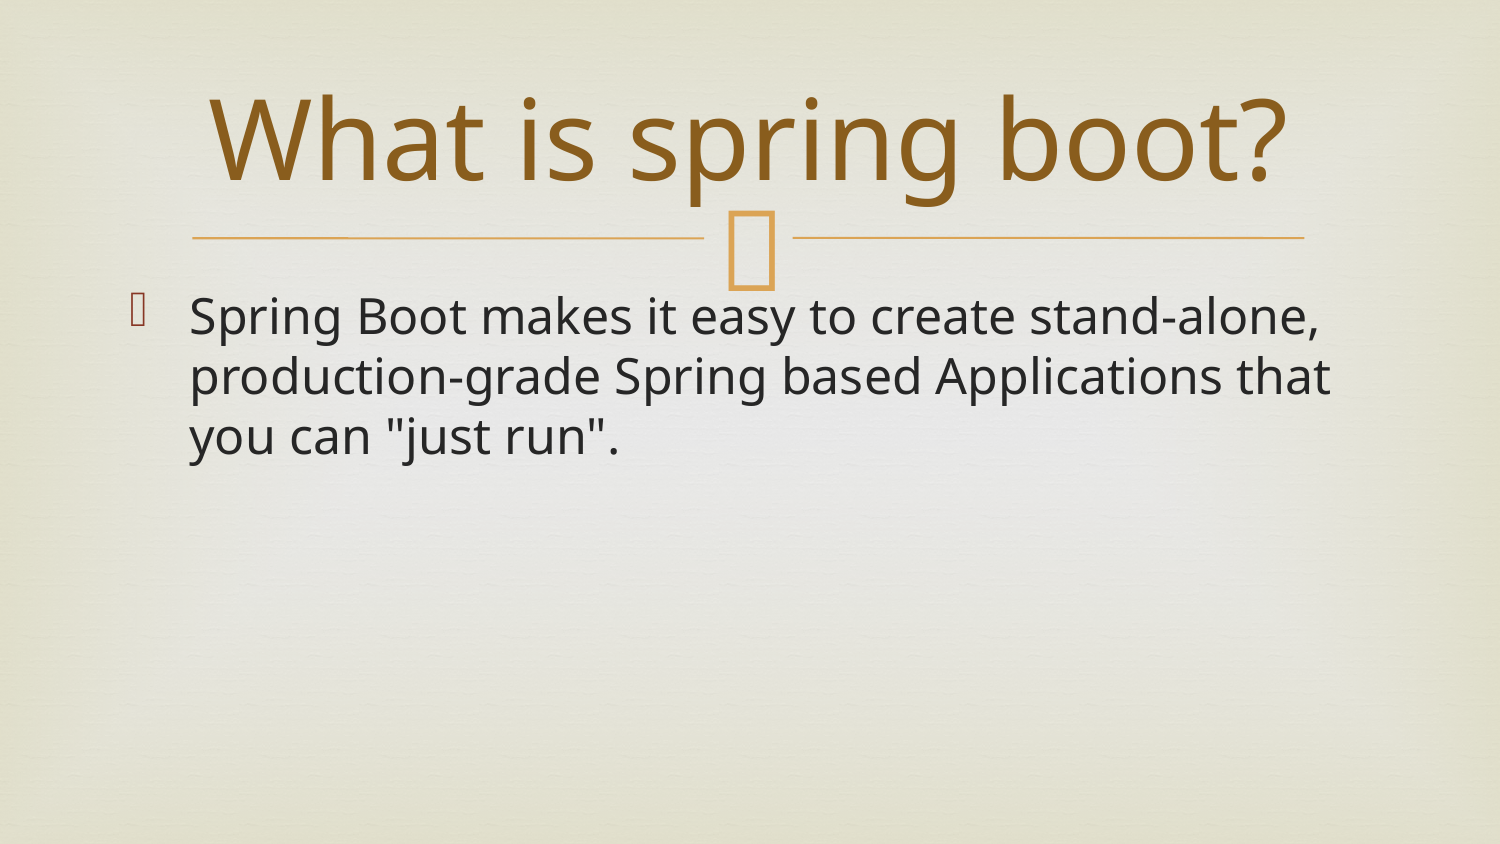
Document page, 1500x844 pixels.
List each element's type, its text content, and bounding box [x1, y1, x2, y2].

title What is spring boot? [112, 70, 1386, 200]
list Spring Boot makes it easy to create stand-alone, production-grade Spring based Applications that you can "just run". [114, 276, 1386, 754]
